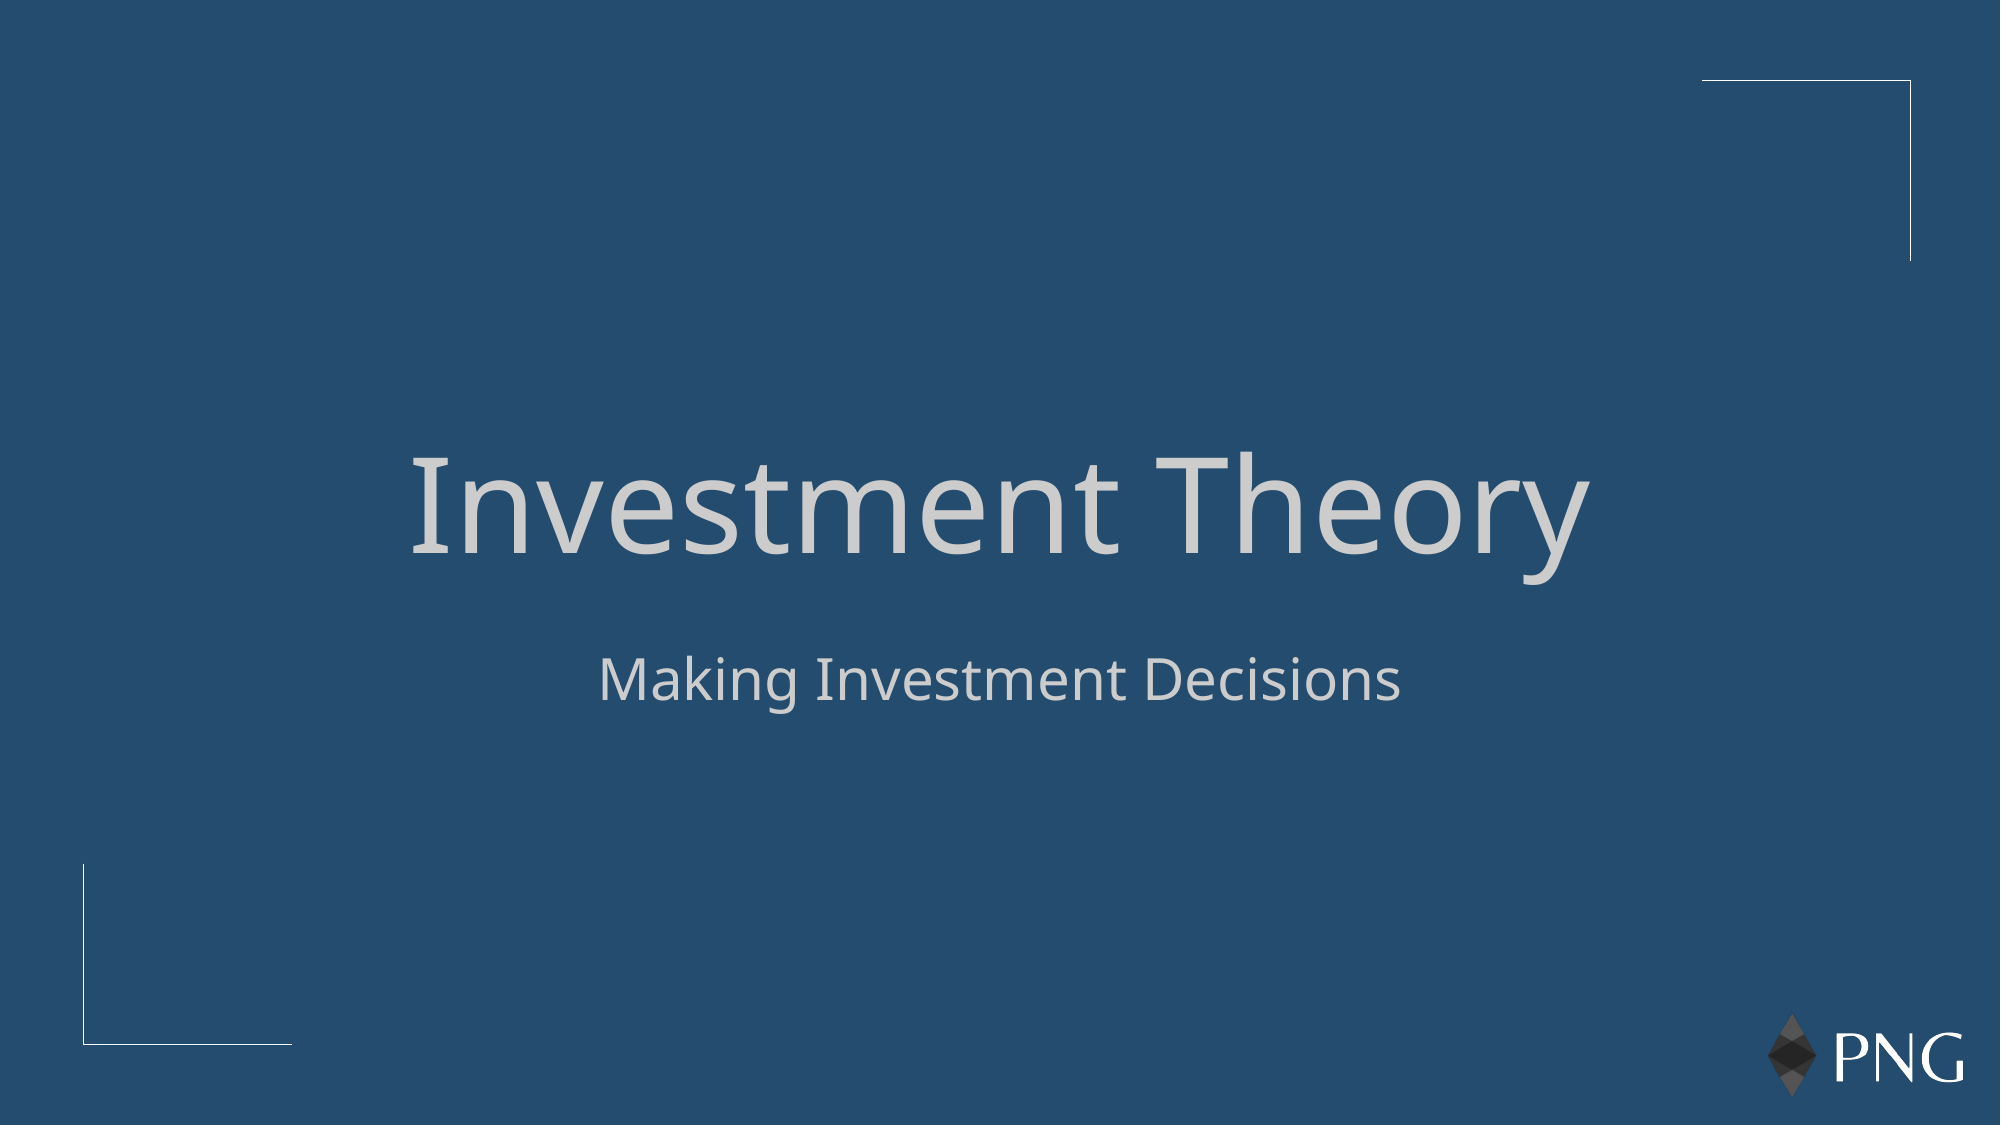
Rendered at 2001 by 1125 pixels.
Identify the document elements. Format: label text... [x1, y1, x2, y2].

picture [1744, 933, 1990, 1125]
title Investment Theory [255, 369, 1745, 602]
subtitle Making Investment Decisions [452, 575, 1548, 733]
